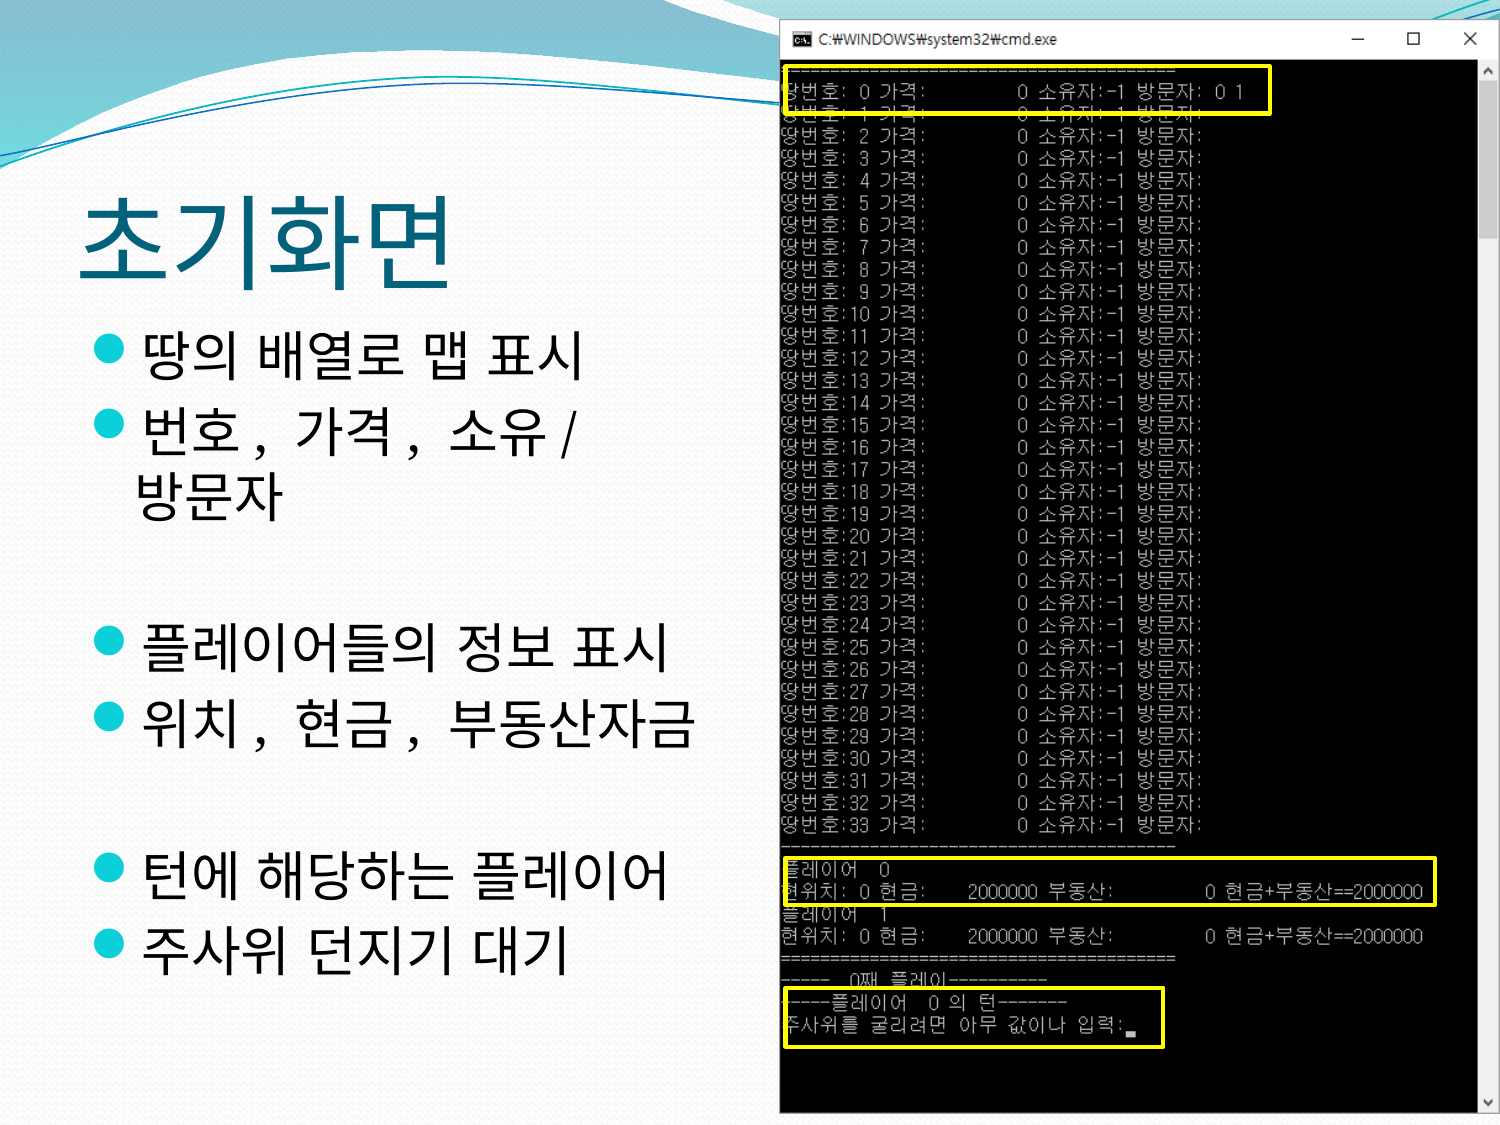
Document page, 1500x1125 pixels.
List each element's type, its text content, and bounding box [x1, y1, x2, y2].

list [778, 18, 1500, 1114]
list 땅의 배열로 맵 표시 번호, 가격, 소유/방문자 플레이어들의 정보 표시 위치, 현금, 부동산자금 턴에 해당하는 플레이어 주사위 던지기 대기 [75, 314, 738, 1043]
title 초기화면 [75, 115, 772, 303]
